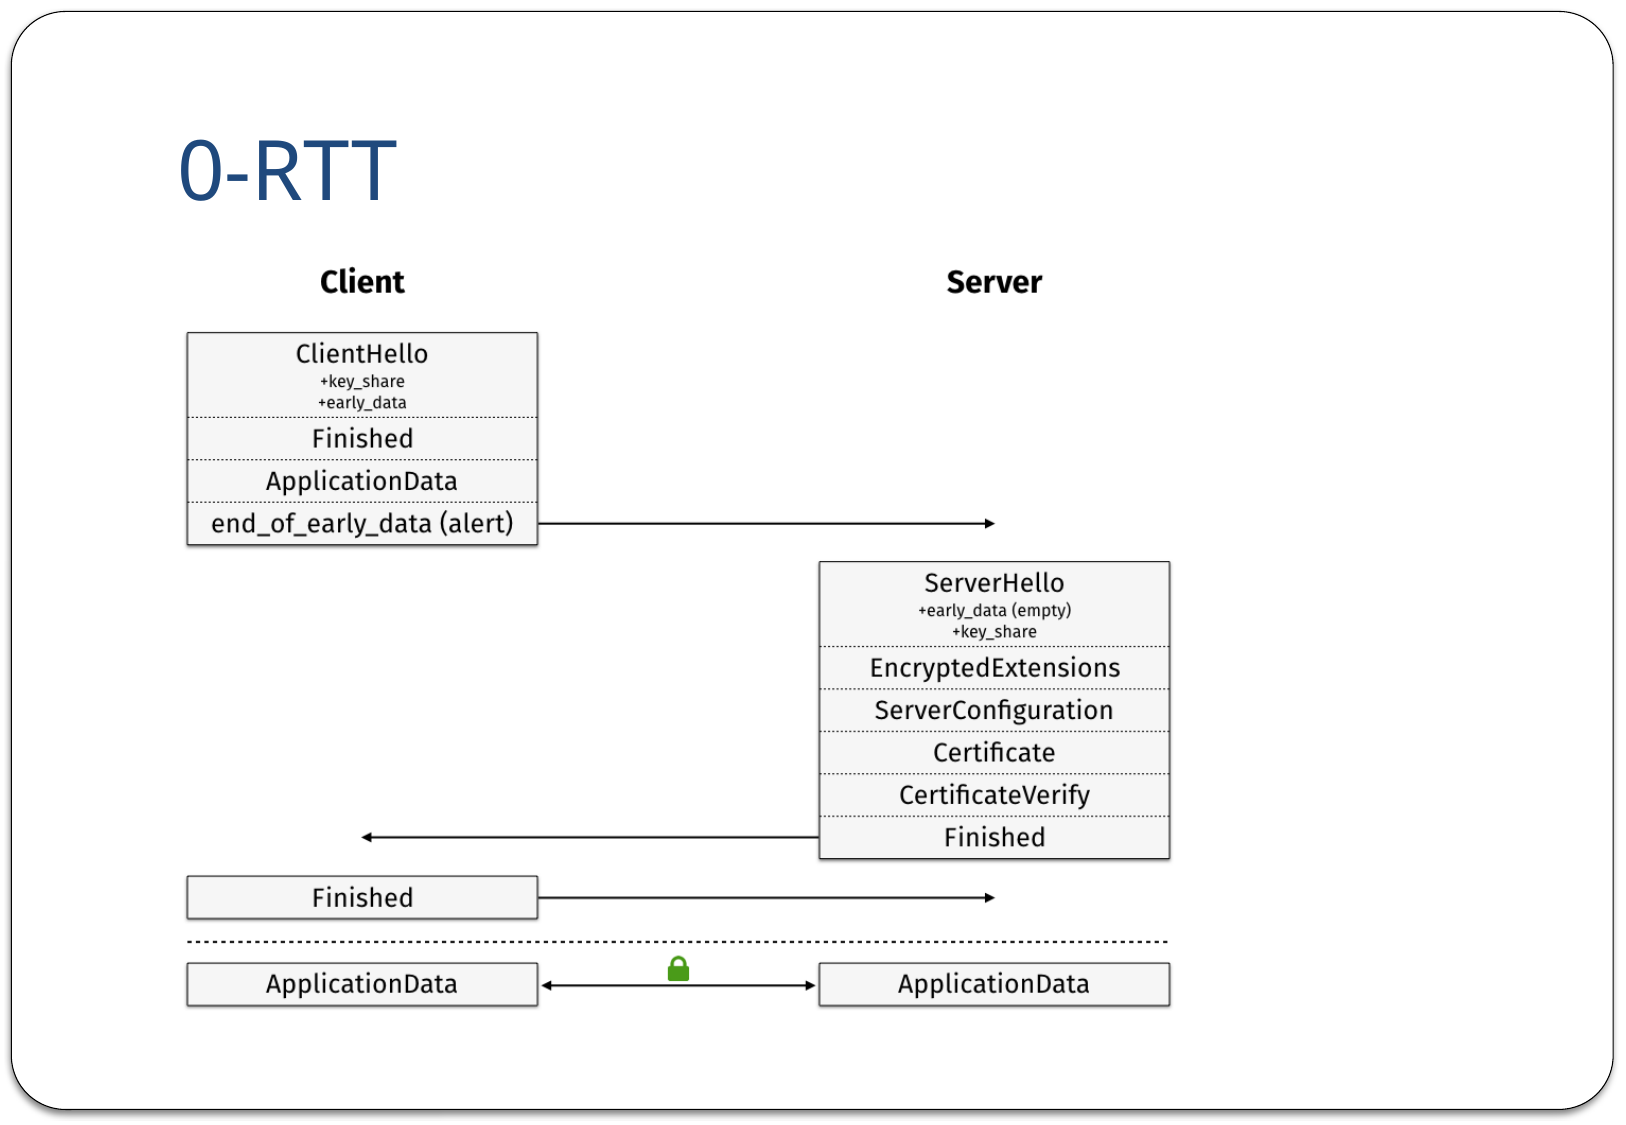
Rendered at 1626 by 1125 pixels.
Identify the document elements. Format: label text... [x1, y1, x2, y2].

title 0-RTT [162, 45, 1544, 233]
picture [162, 245, 1195, 1033]
